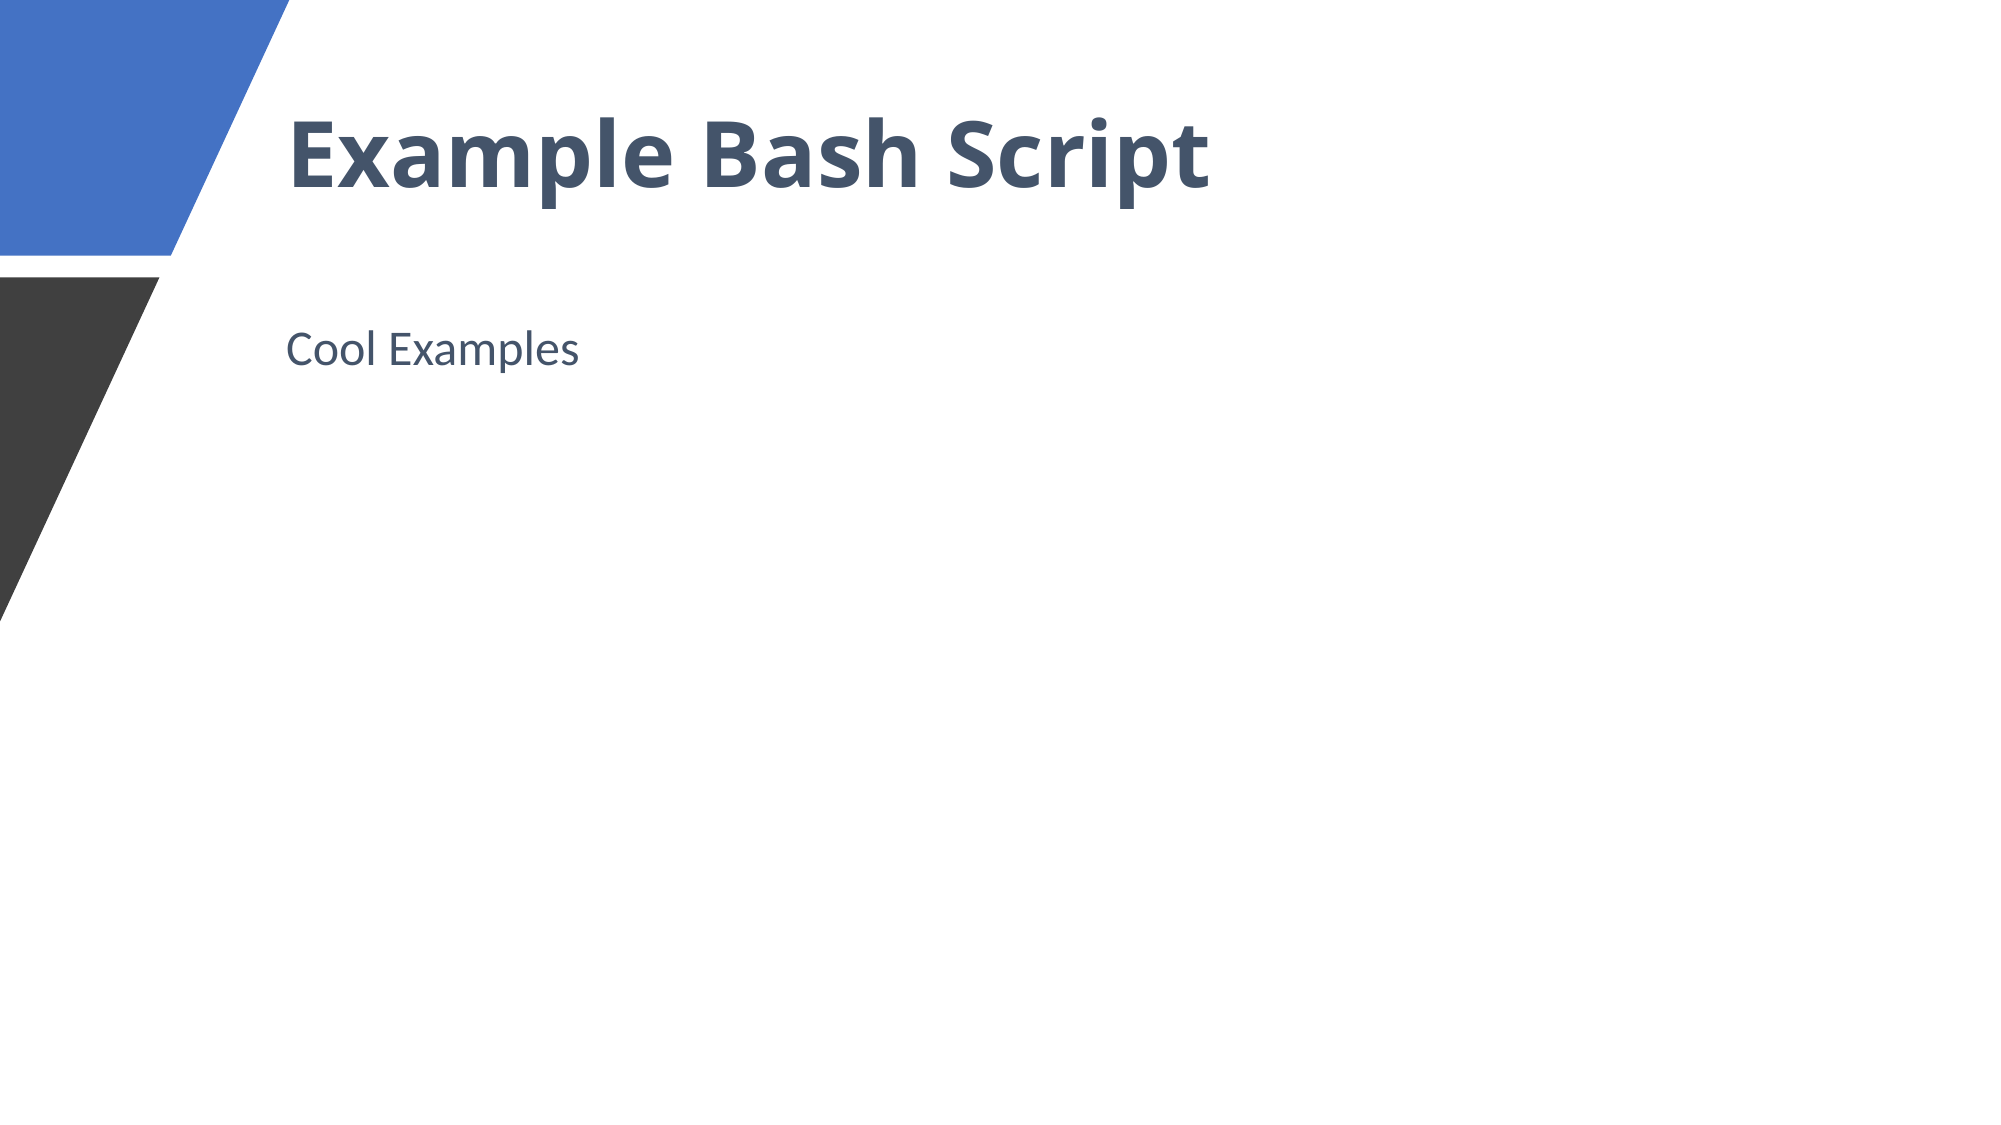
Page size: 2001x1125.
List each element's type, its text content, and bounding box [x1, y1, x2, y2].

title Example Bash Script [271, 60, 1808, 255]
text_box [0, 0, 291, 257]
list Cool Examples [271, 314, 1808, 1020]
text_box [0, 276, 162, 622]
